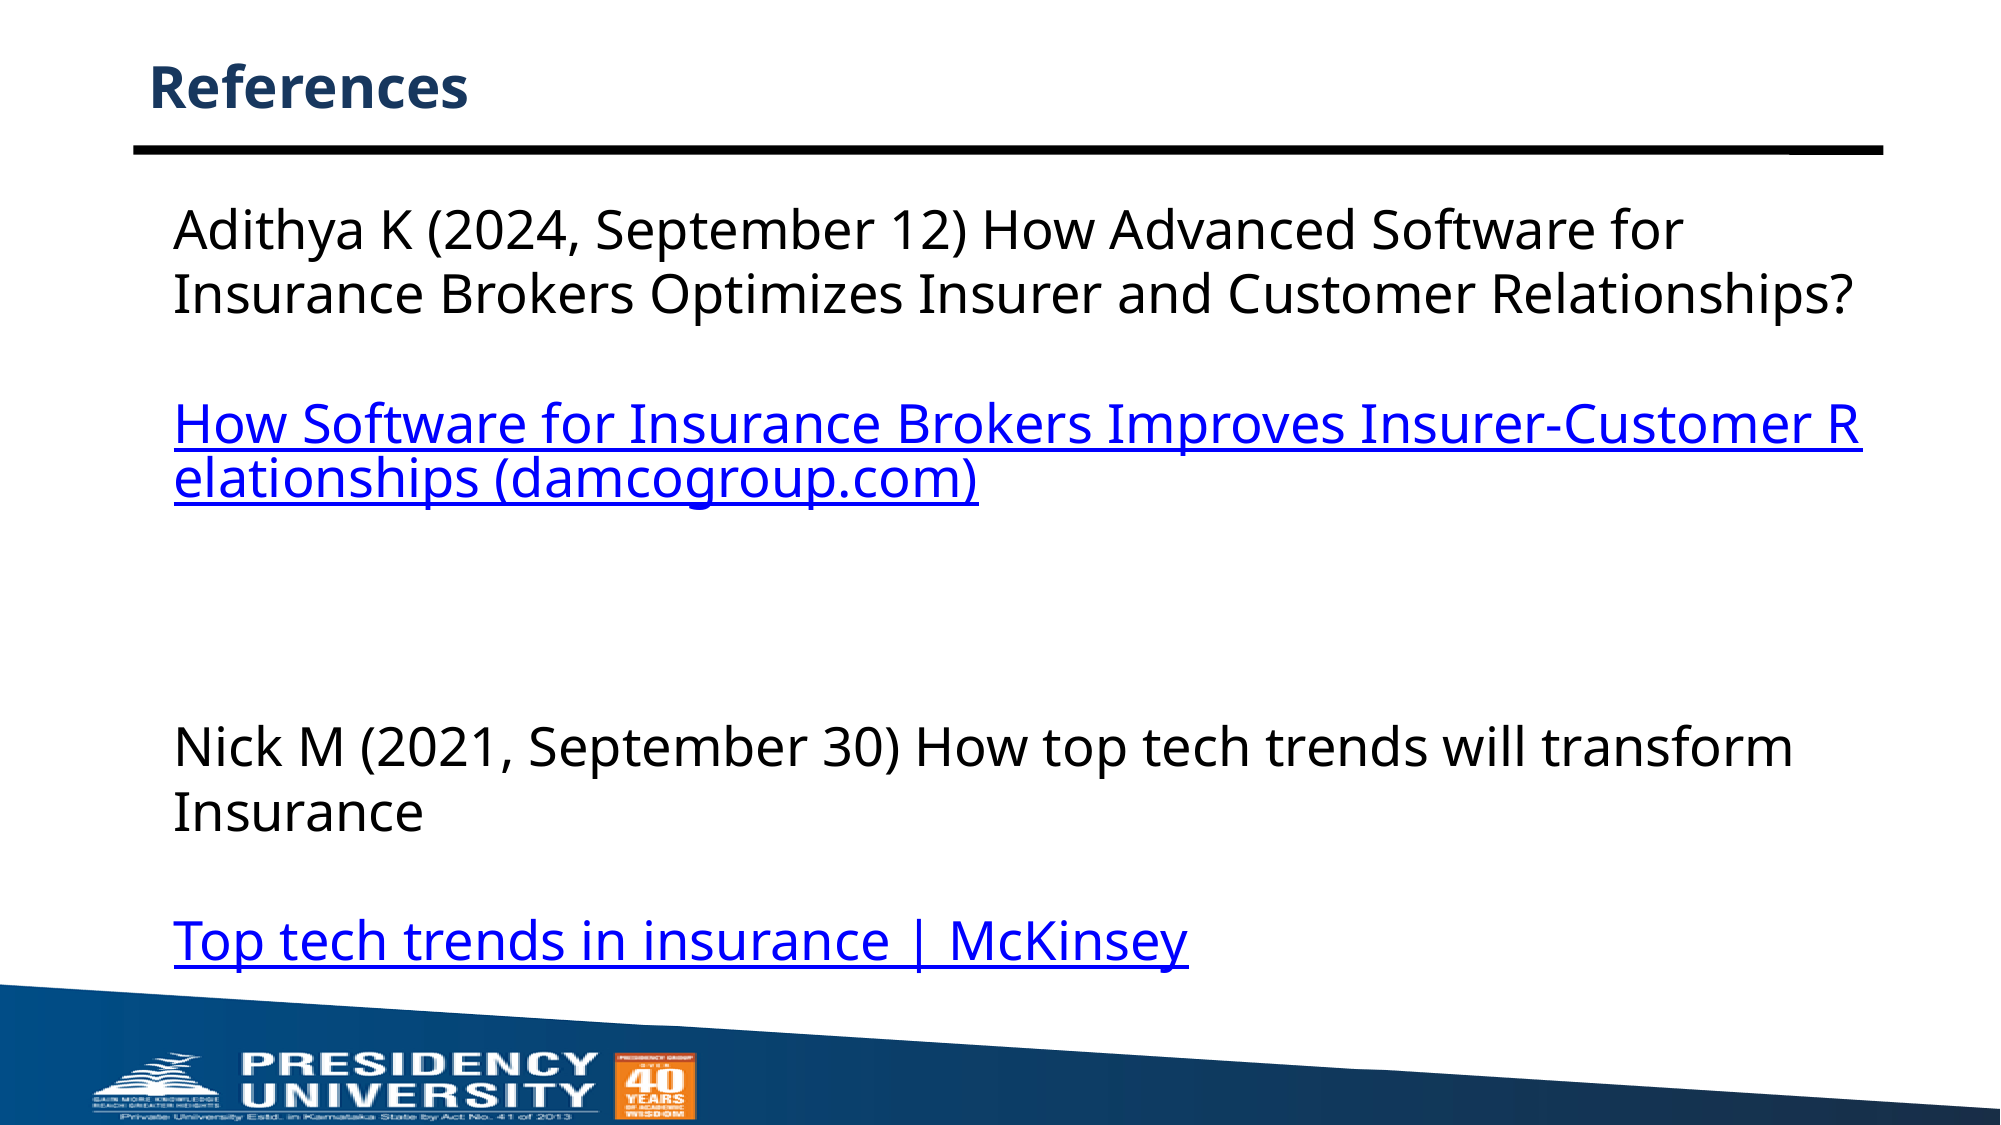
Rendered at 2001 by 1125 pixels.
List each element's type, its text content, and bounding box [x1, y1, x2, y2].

title References [133, 45, 1884, 125]
list Adithya K (2024, September 12) How Advanced Software for Insurance Brokers Optimizes Insurer and Customer Relationships? How Software for Insurance Brokers Improves Insurer-Customer Relationships (damcogroup.com) Nick M (2021, September 30) How top tech trends will transform Insurance Top tech trends in insurance | McKinsey [133, 187, 1884, 1000]
picture [0, 982, 2000, 1125]
